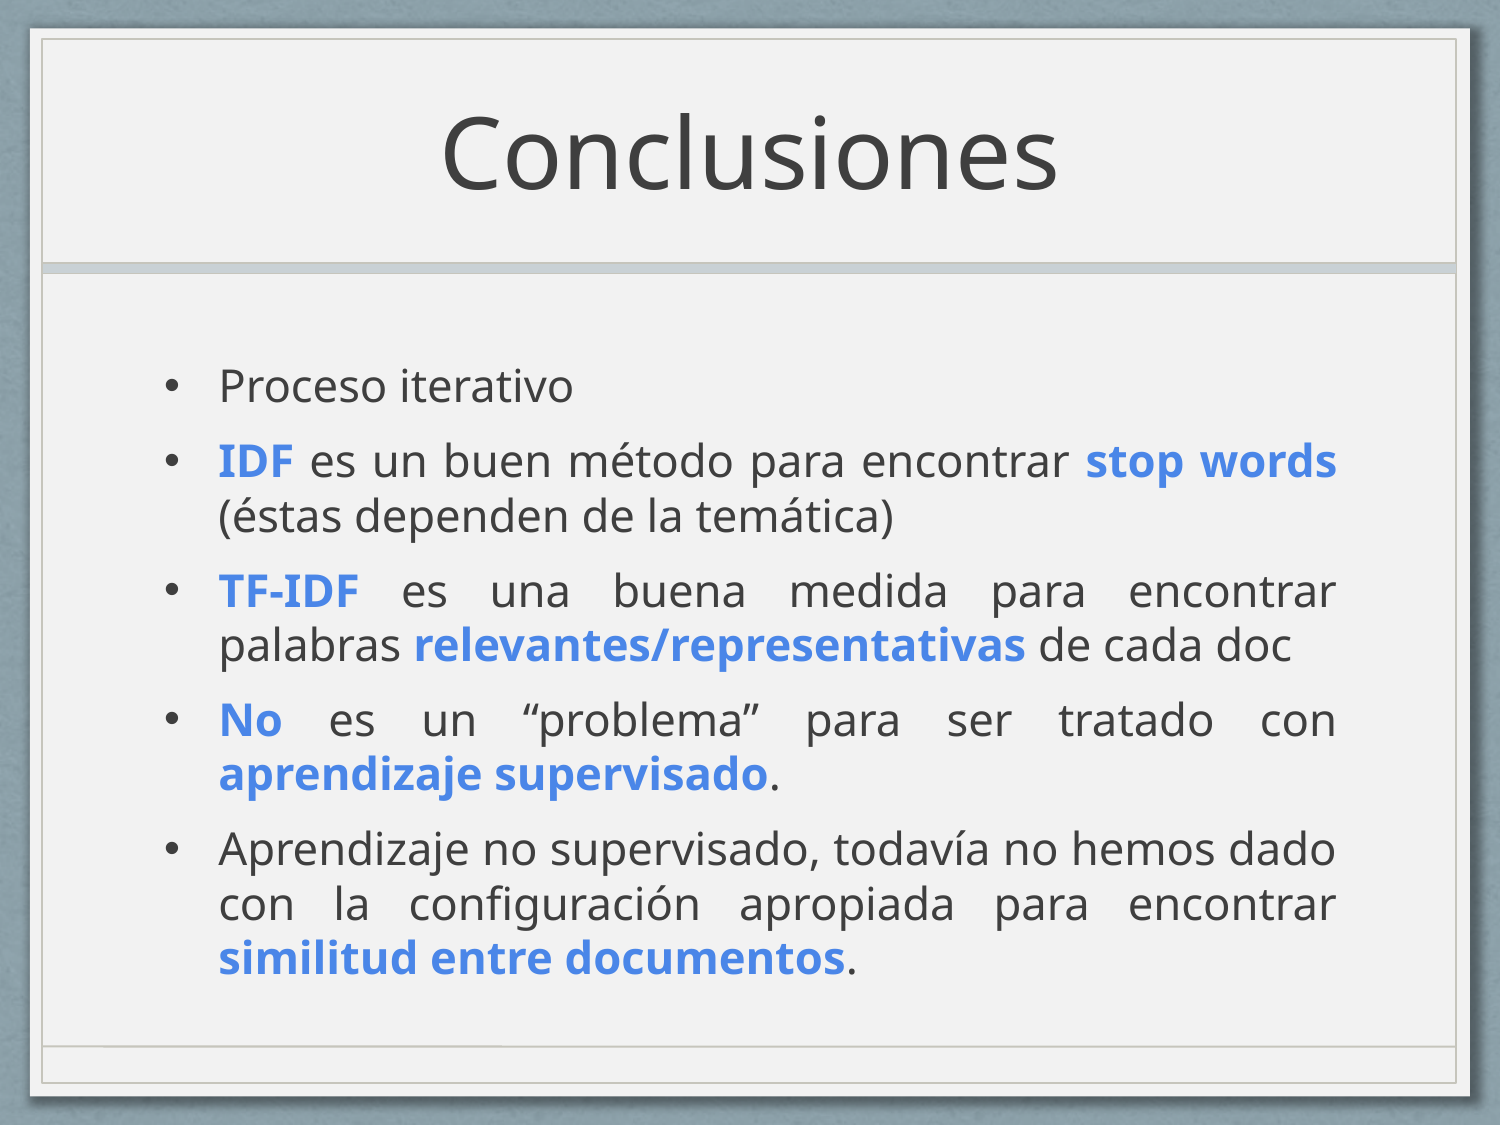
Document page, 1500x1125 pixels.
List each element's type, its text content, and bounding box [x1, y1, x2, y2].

picture [0, 0, 1500, 1125]
list Proceso iterativo IDF es un buen método para encontrar stop words (éstas dependen de la temática) TF-IDF es una buena medida para encontrar palabras relevantes/representativas de cada doc No es un “problema” para ser tratado con aprendizaje supervisado. Aprendizaje no supervisado, todavía no hemos dado con la configuración apropiada para encontrar similitud entre documentos. [147, 350, 1353, 995]
title Conclusiones [147, 40, 1353, 260]
